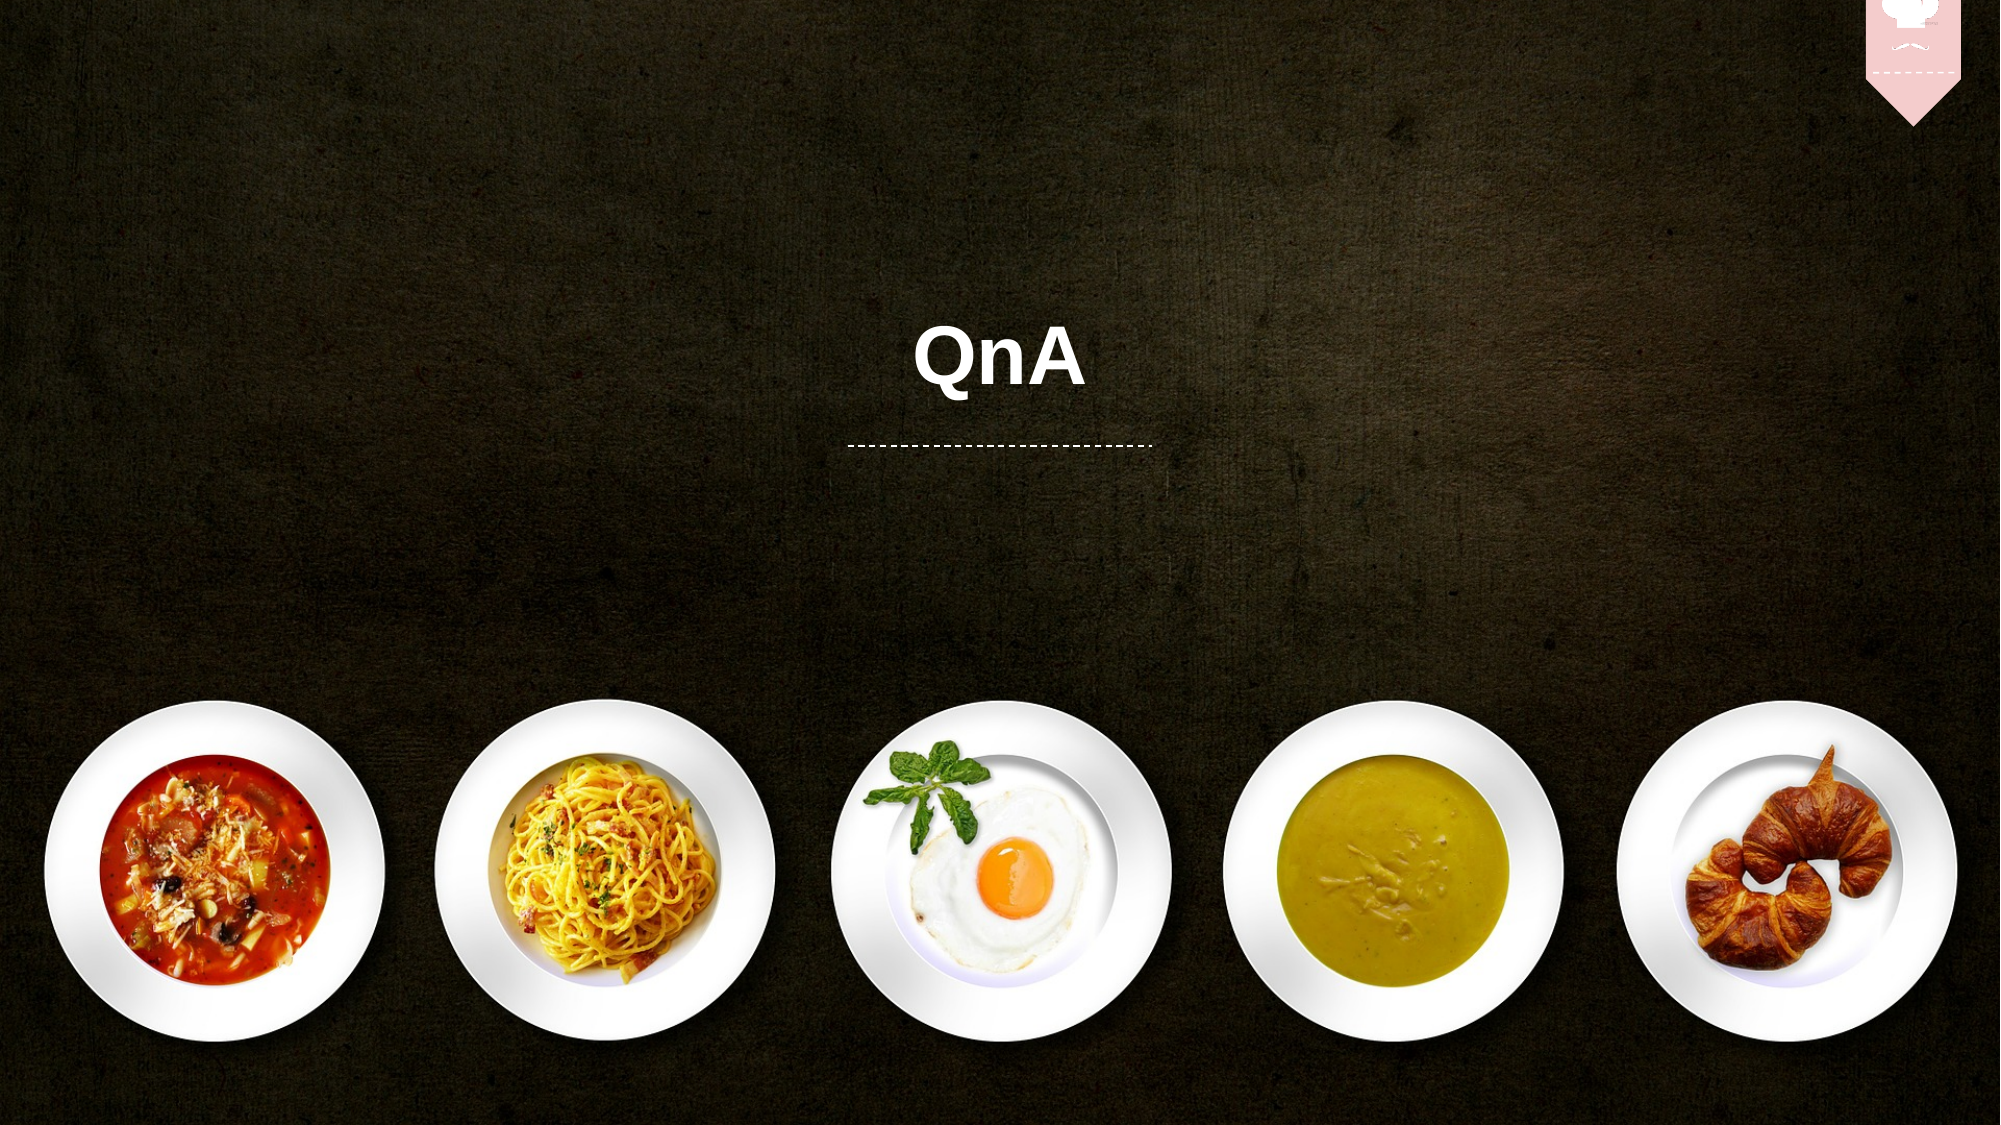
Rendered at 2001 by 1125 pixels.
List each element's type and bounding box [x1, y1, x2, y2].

picture [0, 0, 2000, 1125]
text_box [1865, 0, 1962, 127]
